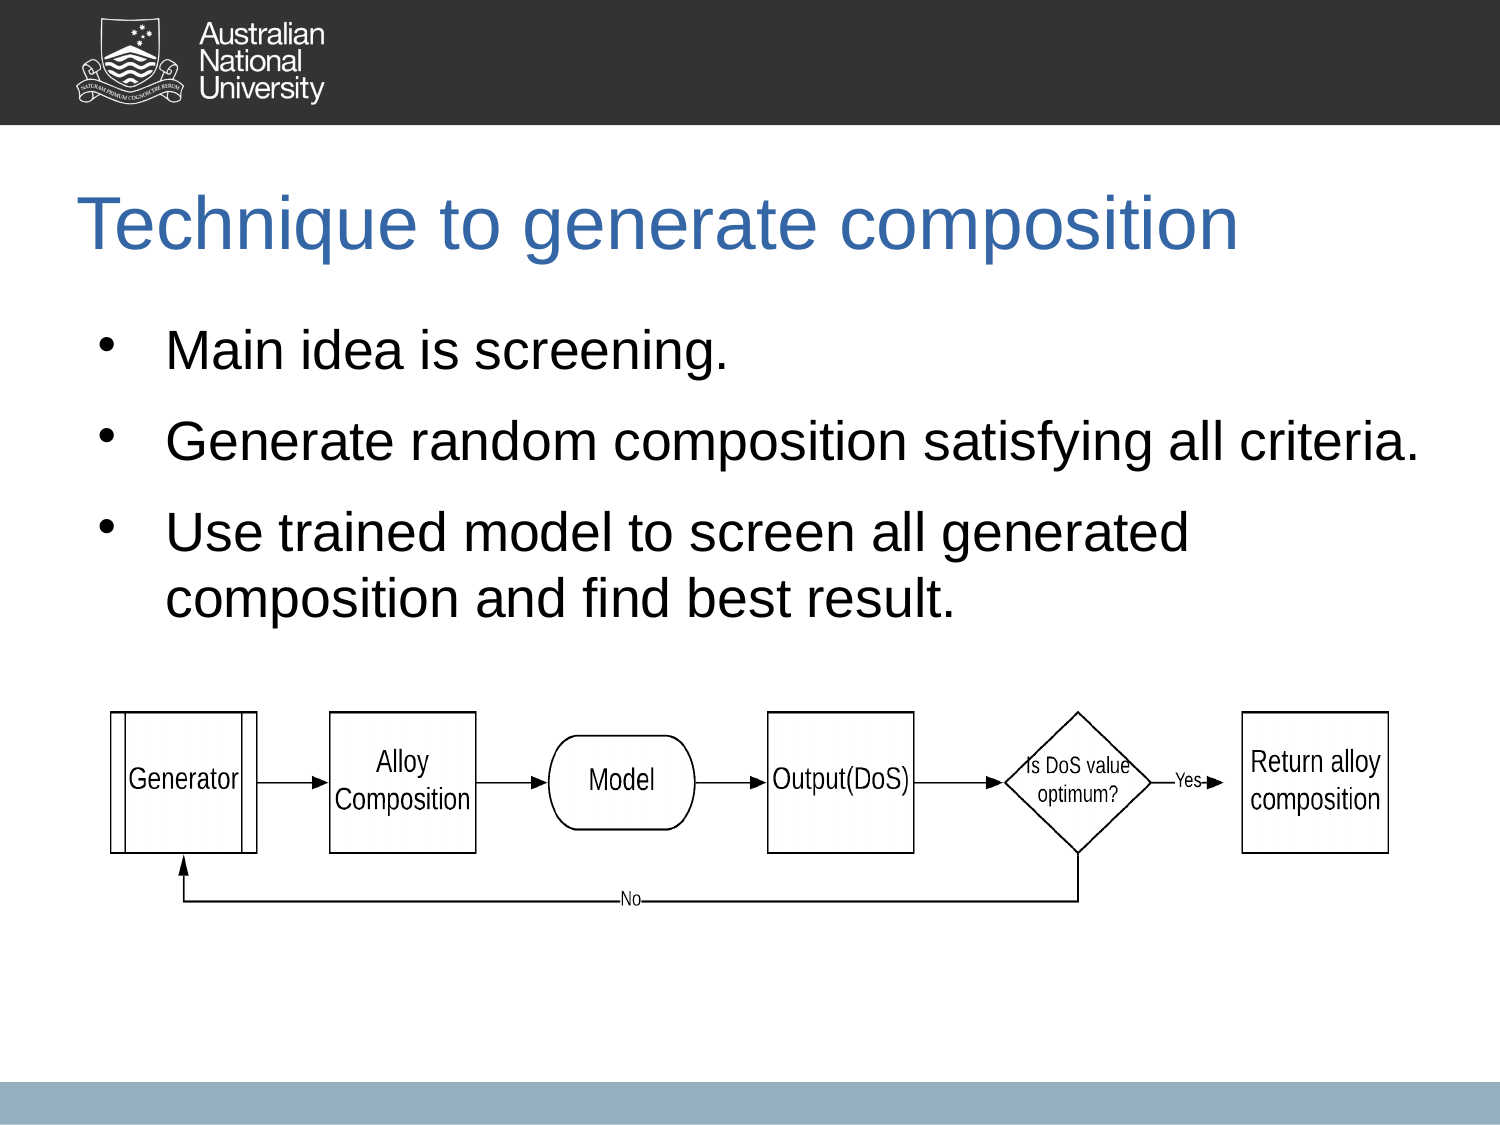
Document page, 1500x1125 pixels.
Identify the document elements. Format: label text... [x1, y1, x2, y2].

text_box Technique to generate composition [76, 125, 1427, 313]
picture [76, 18, 325, 105]
picture [74, 665, 1425, 961]
text_box Main idea is screening. Generate random composition satisfying all criteria. Use trained model to screen all generated composition and find best result. [75, 314, 1425, 644]
